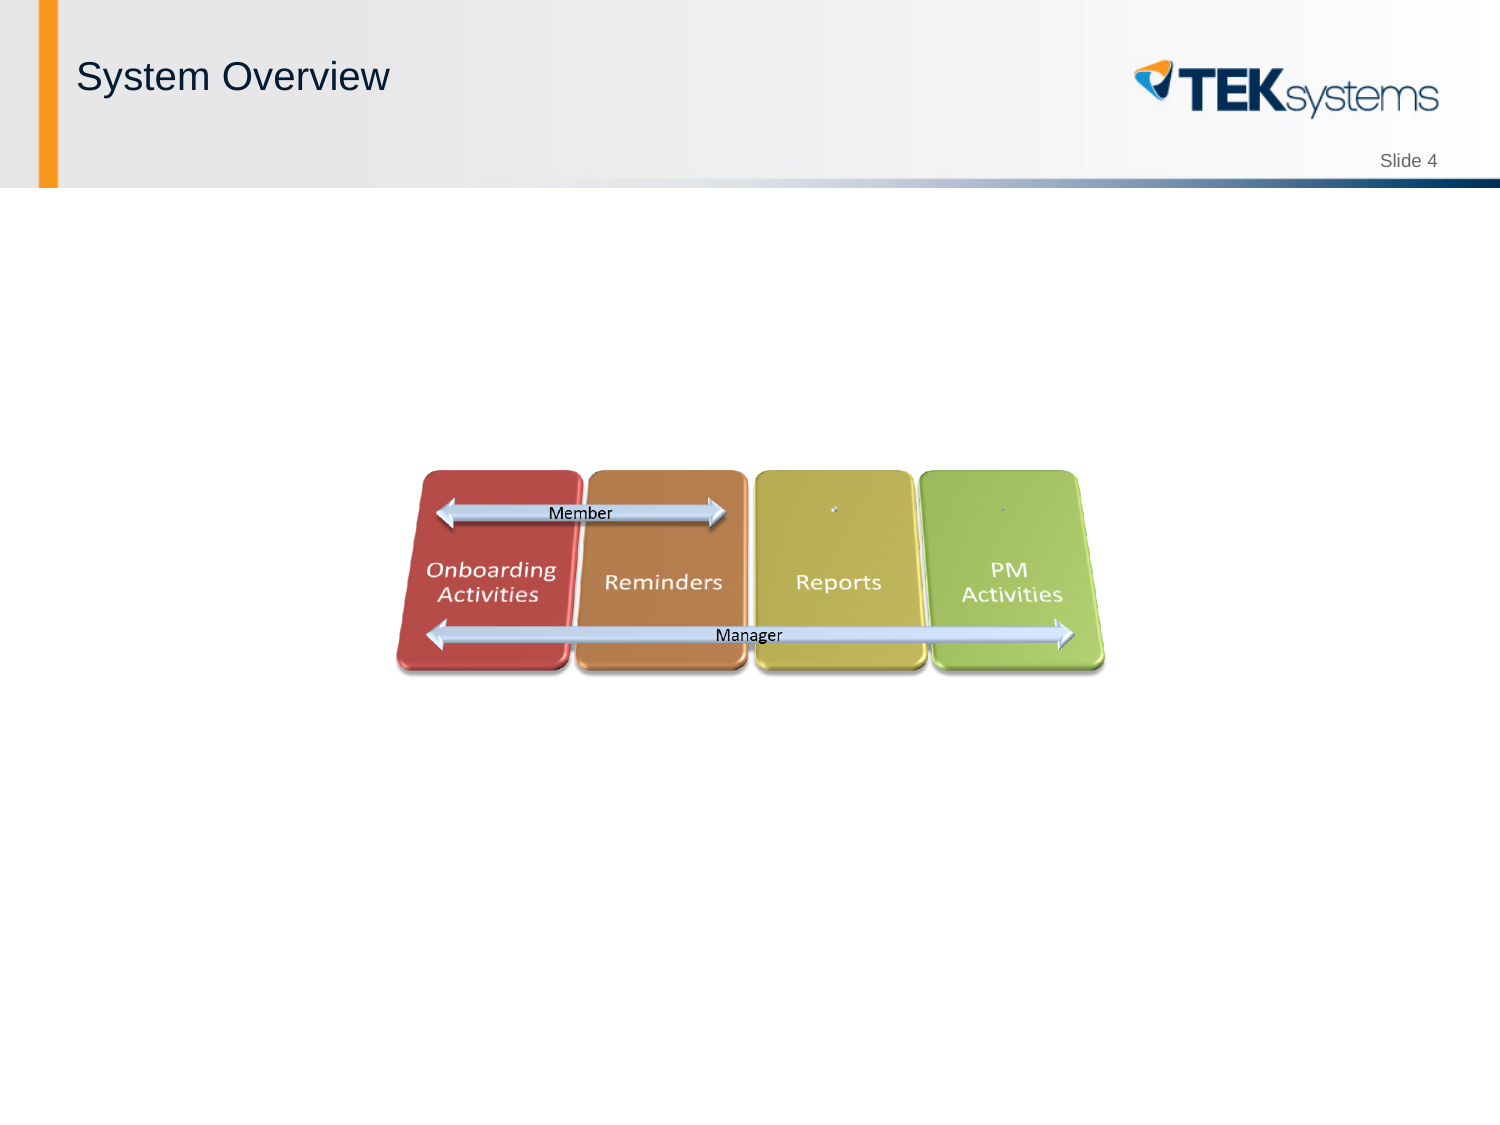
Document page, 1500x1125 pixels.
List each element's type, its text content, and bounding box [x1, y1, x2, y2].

title System Overview [76, 50, 1105, 188]
picture [379, 431, 1121, 694]
picture [0, 1, 1500, 188]
